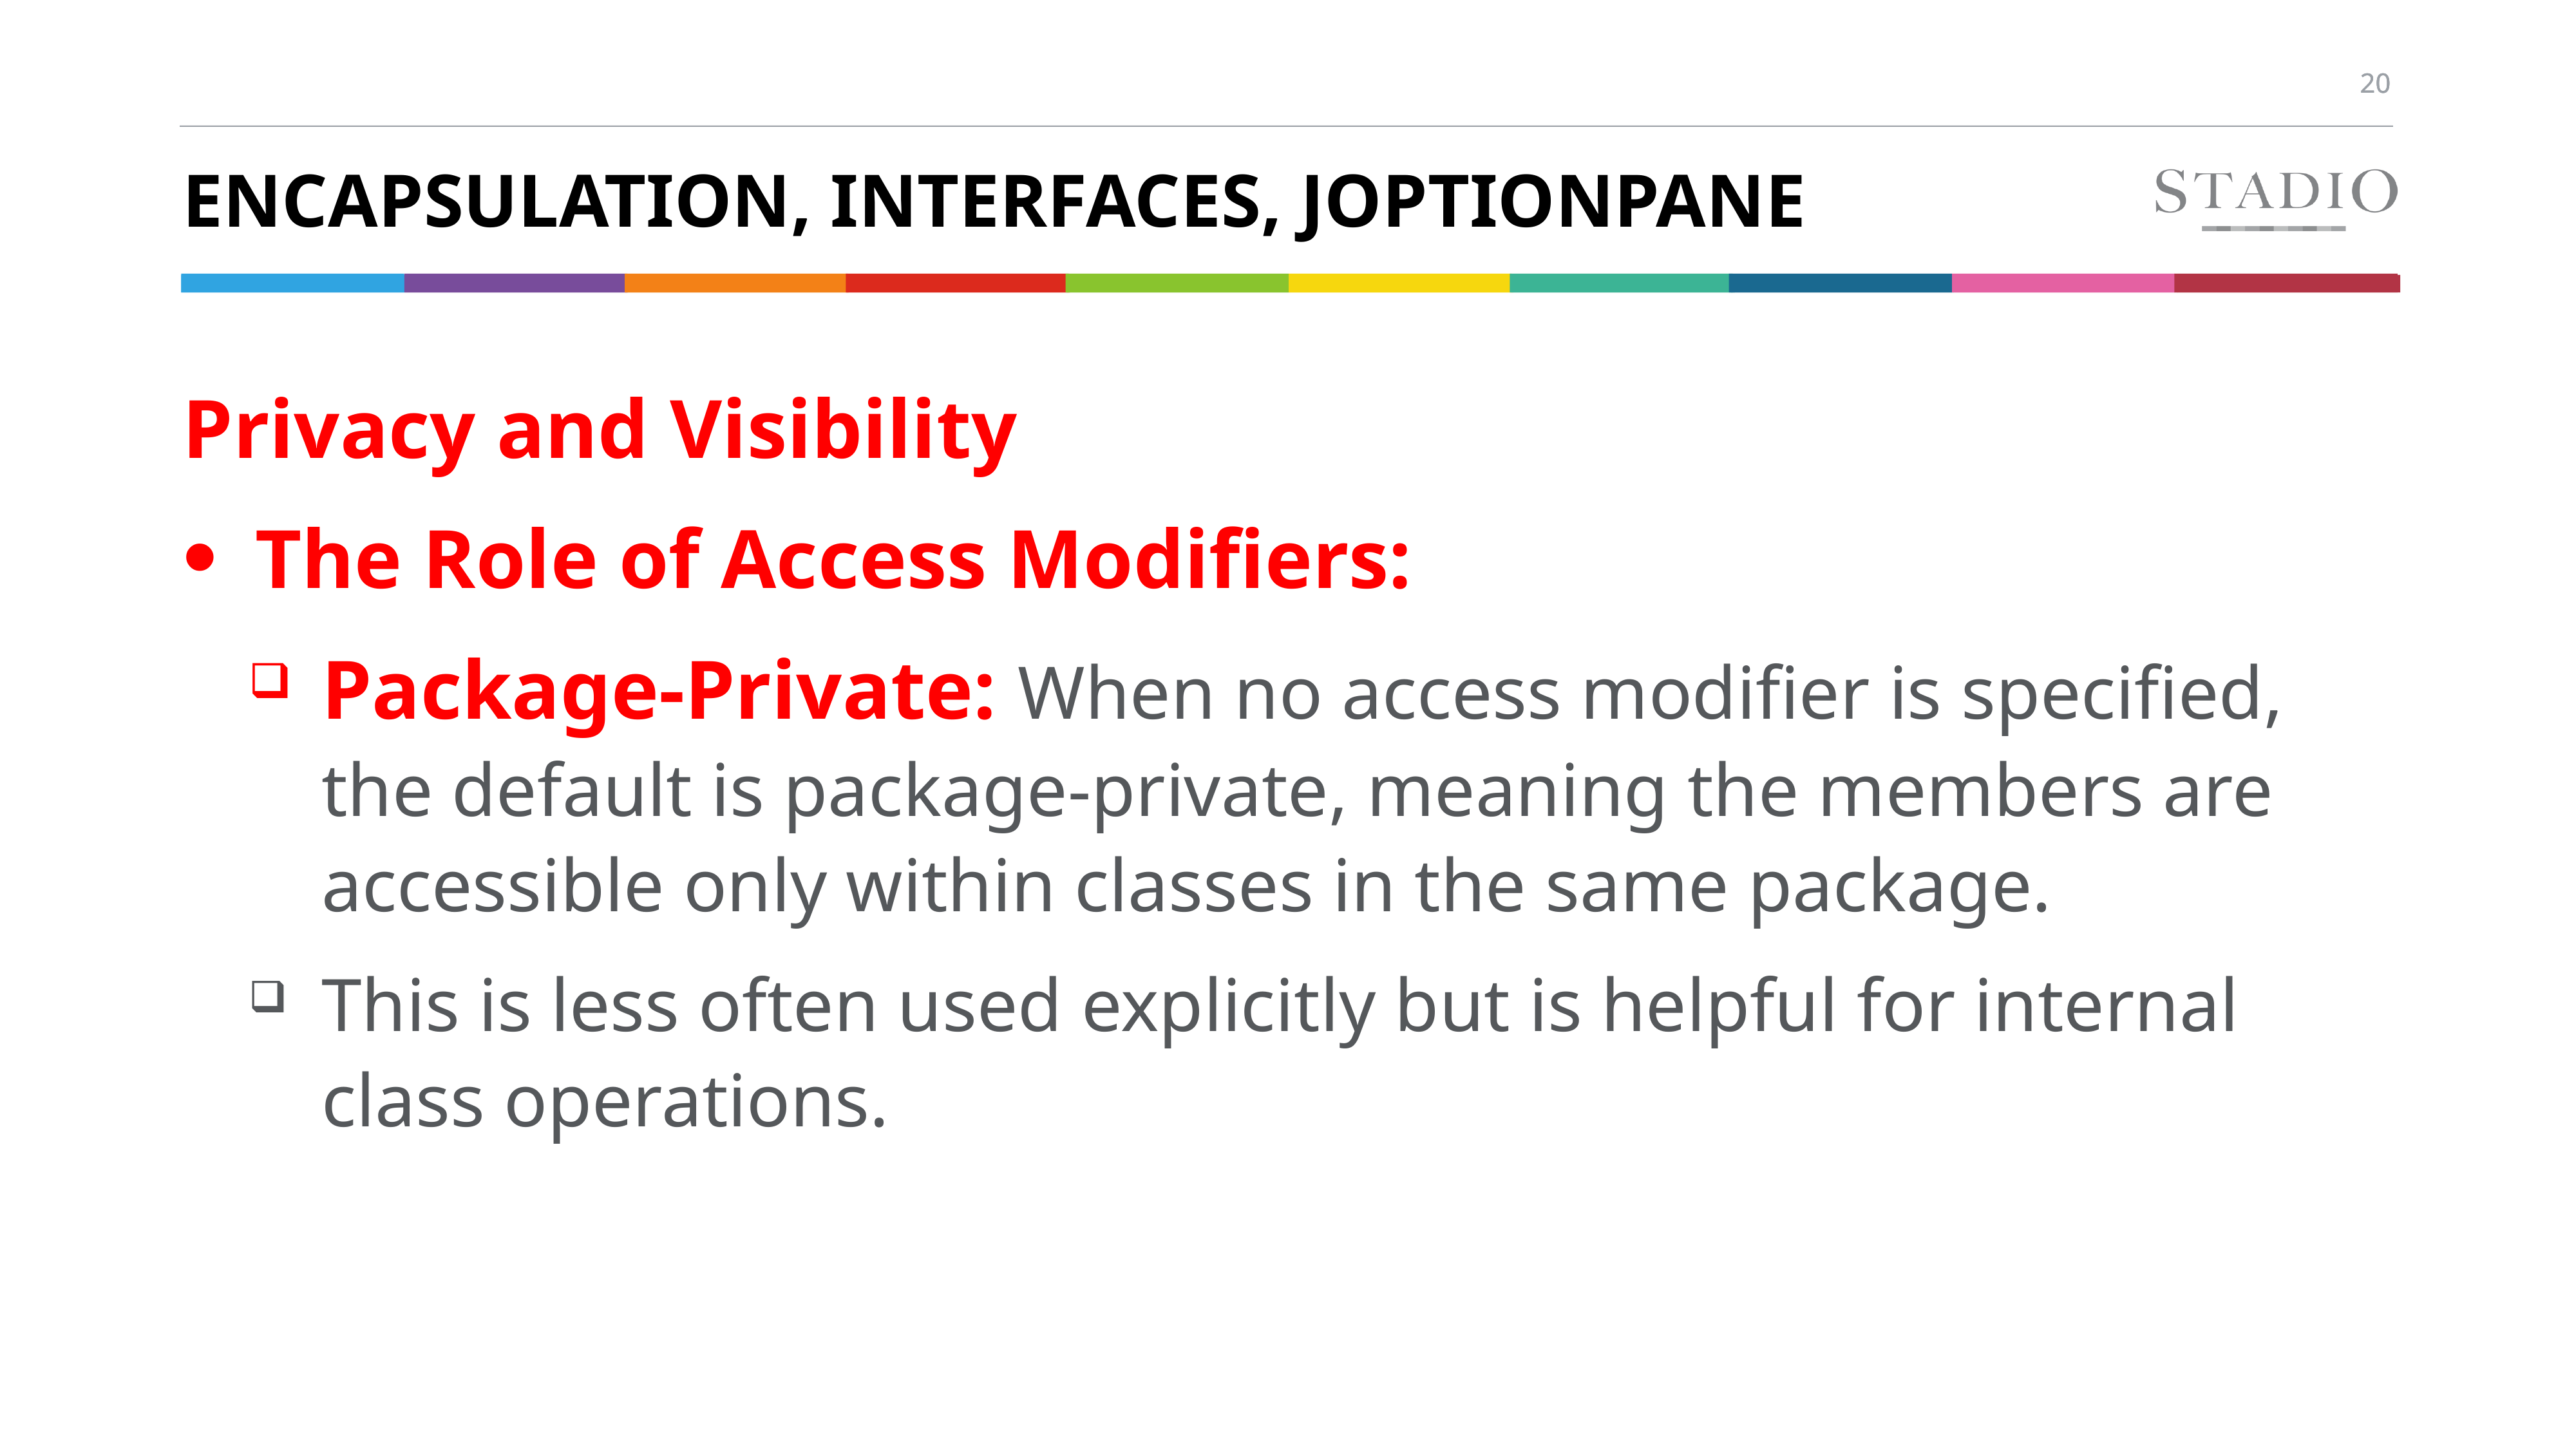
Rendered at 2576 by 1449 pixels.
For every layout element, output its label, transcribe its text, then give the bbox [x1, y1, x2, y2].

title Encapsulation, Interfaces, JOptionpane [182, 128, 2069, 131]
text_box [178, 131, 2398, 279]
list Privacy and Visibility The Role of Access Modifiers: Package-Private: When no access modifier is specified, the default is package-private, meaning the members are accessible only within classes in the same package. This is less often used explicitly but is helpful for internal class operations. [182, 367, 2402, 1370]
picture [2112, 126, 2441, 274]
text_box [181, 273, 2398, 293]
